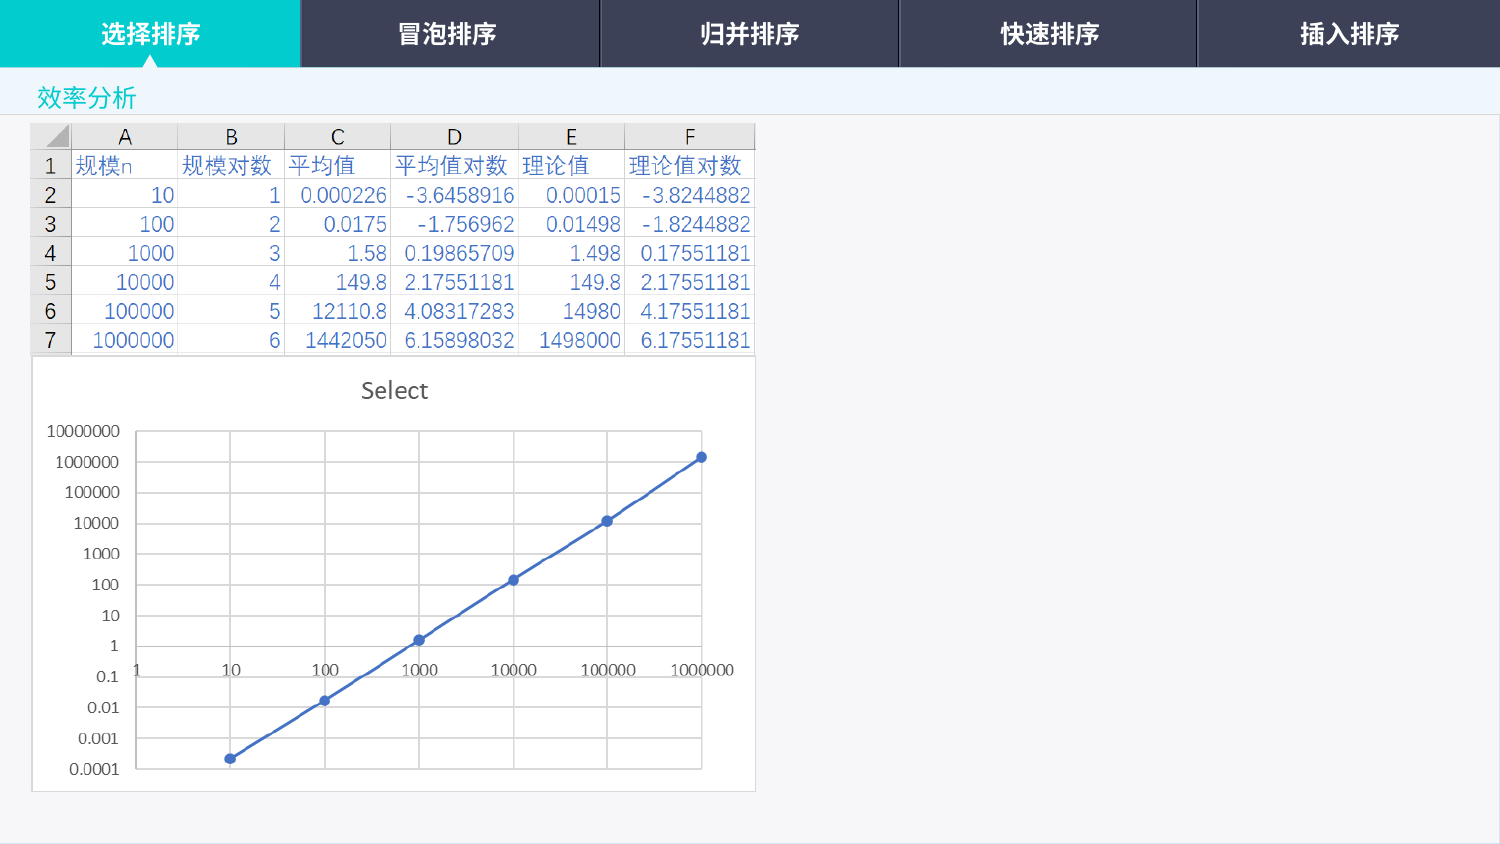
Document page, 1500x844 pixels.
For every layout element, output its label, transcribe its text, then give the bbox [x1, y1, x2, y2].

text_box 效率分析 [23, 59, 153, 120]
text_box 归并排序 [599, 9, 899, 59]
text_box 冒泡排序 [303, 9, 599, 59]
text_box 插入排序 [1199, 9, 1500, 59]
text_box 选择排序 [0, 9, 303, 59]
text_box 快速排序 [899, 9, 1199, 59]
picture [30, 123, 756, 792]
